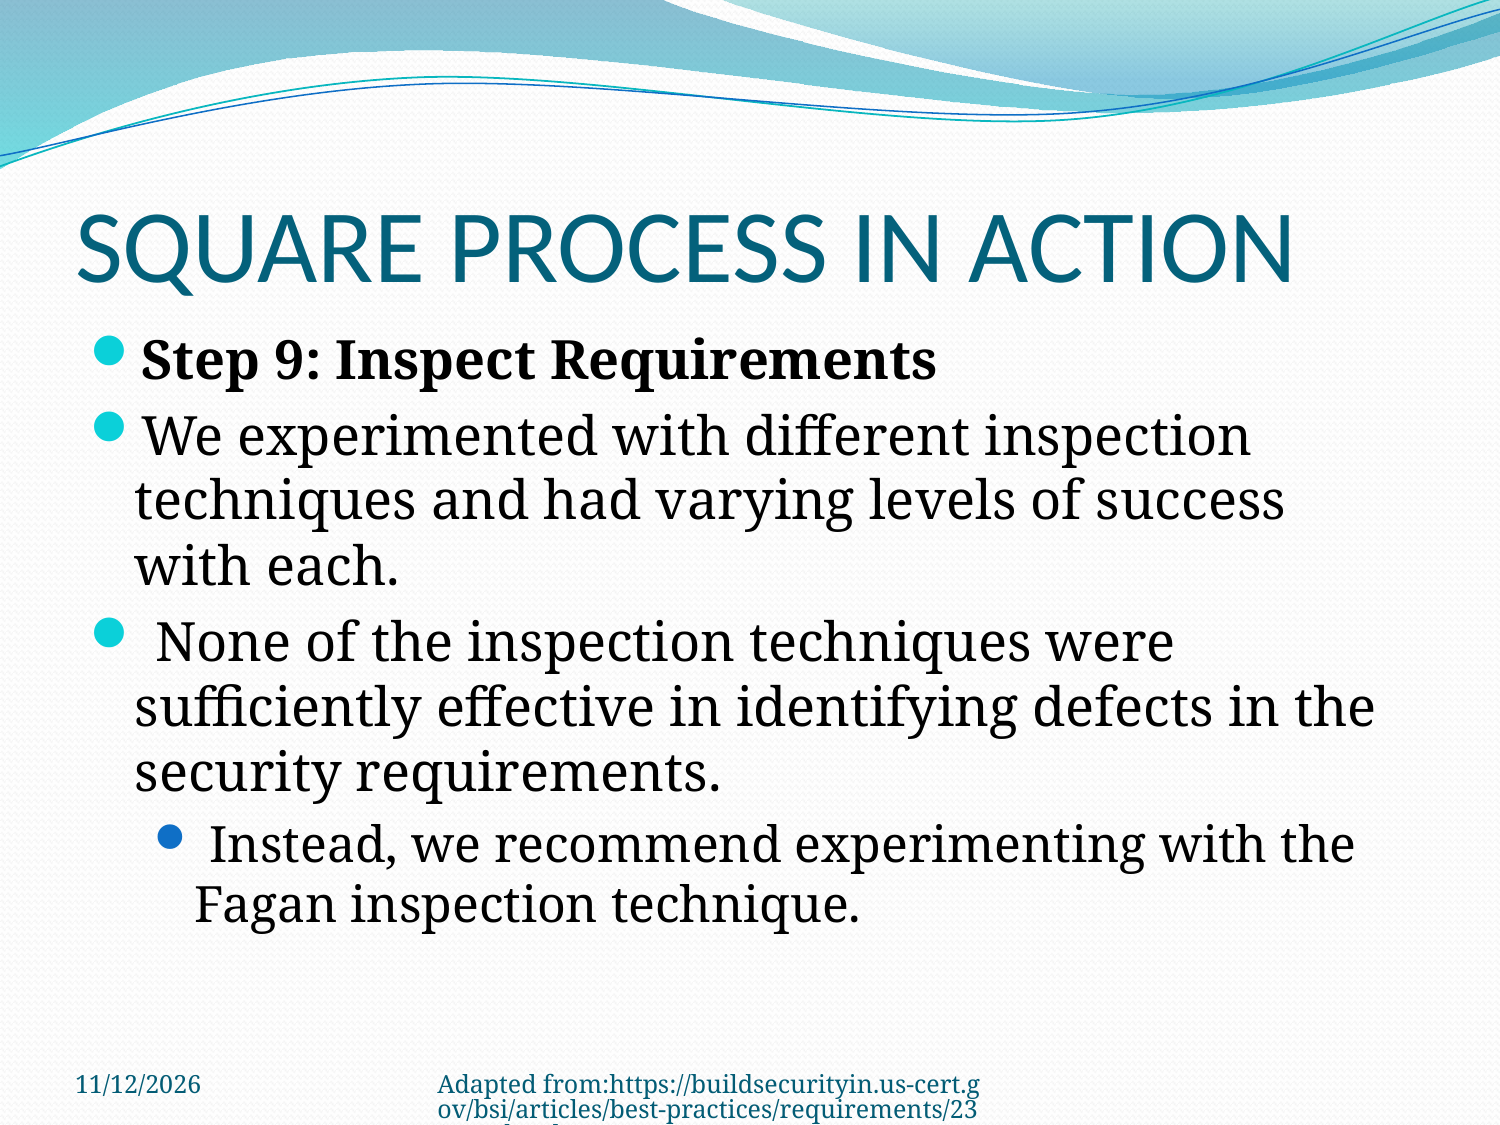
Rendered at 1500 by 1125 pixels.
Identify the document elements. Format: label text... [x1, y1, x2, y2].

list Step 9: Inspect Requirements We experimented with different inspection techniques and had varying levels of success with each. None of the inspection techniques were sufficiently effective in identifying defects in the security requirements. Instead, we recommend experimenting with the Fagan inspection technique. [75, 317, 1425, 1038]
footer Adapted from:https://buildsecurityin.us-cert.gov/bsi/articles/best-practices/requirements/232-BSI.html [437, 1042, 988, 1103]
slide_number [75, 1042, 425, 1103]
title SQUARE PROCESS IN ACTION [75, 115, 1425, 303]
